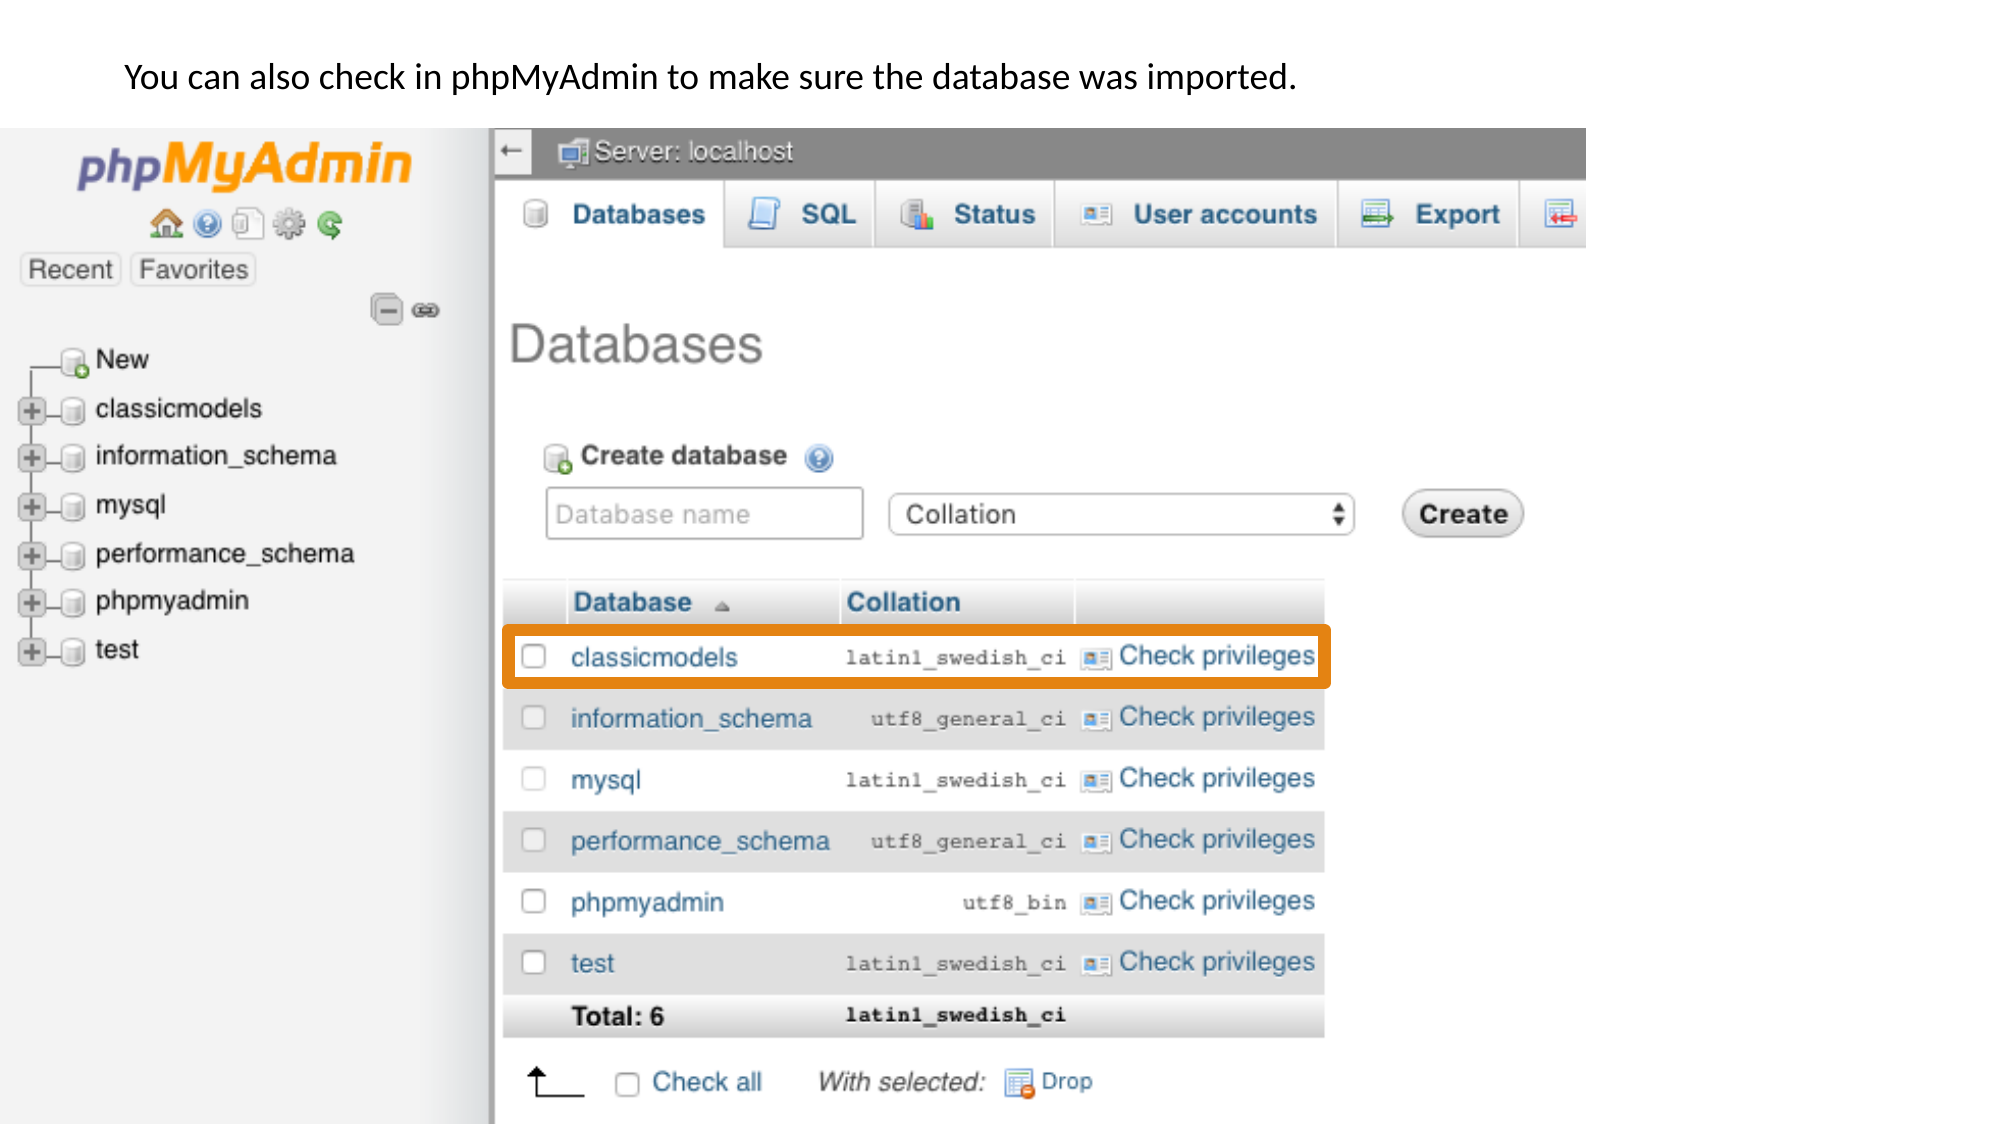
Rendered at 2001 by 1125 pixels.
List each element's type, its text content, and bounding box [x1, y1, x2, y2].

picture [0, 128, 1587, 1125]
text_box You can also check in phpMyAdmin to make sure the database was imported. [109, 44, 1315, 105]
